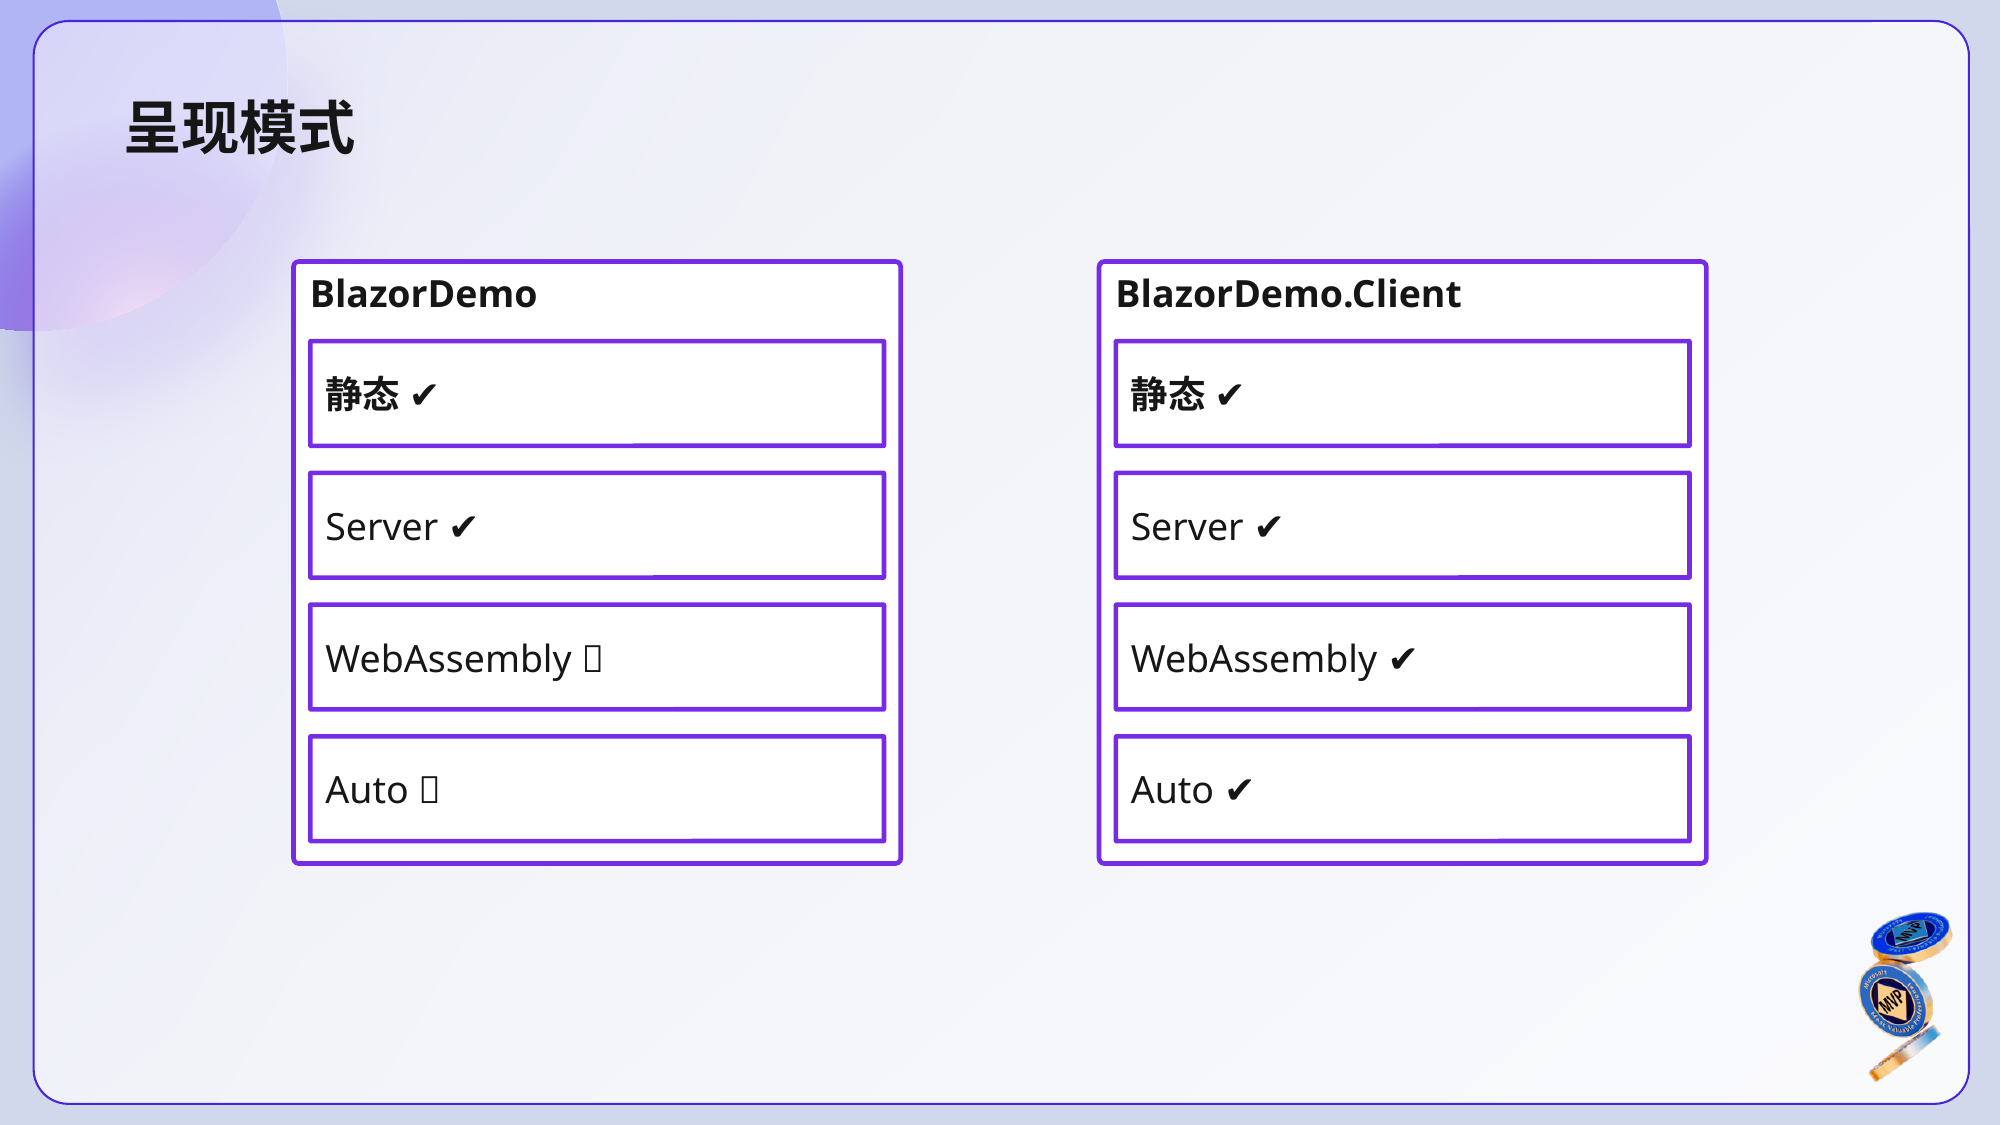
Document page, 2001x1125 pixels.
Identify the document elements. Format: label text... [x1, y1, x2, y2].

text_box Auto ❌ [309, 735, 886, 843]
text_box WebAssembly ❌ [309, 603, 886, 711]
text_box Server ✔️ [309, 471, 886, 579]
text_box 静态 ✔️ [1114, 340, 1691, 447]
text_box Auto ✔️ [1114, 735, 1691, 843]
text_box BlazorDemo.Client [1098, 260, 1708, 865]
title 呈现模式 [108, 21, 1890, 169]
picture [1741, 829, 2001, 1125]
text_box BlazorDemo [292, 260, 902, 865]
text_box 静态 ✔️ [309, 340, 886, 447]
text_box Server ✔️ [1114, 471, 1691, 579]
text_box WebAssembly ✔️ [1114, 603, 1691, 711]
